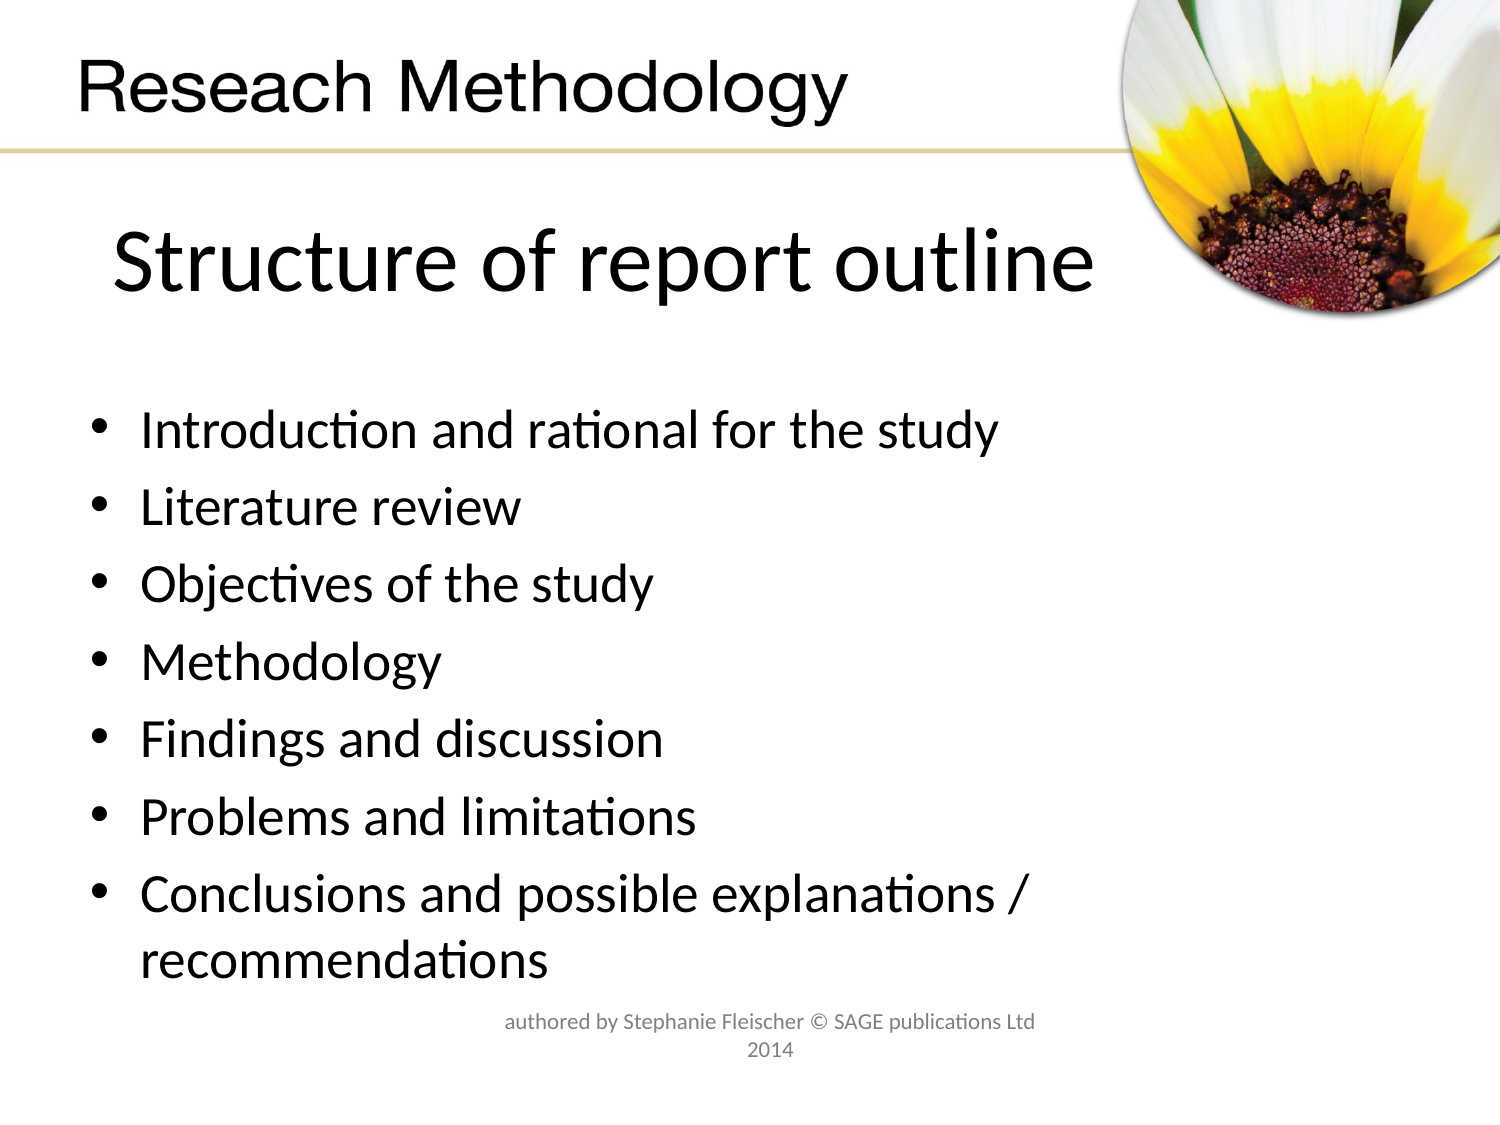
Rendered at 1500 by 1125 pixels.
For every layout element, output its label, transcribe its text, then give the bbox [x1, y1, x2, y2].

title Structure of report outline [23, 160, 1188, 349]
text_box authored by Stephanie Fleischer © SAGE publications Ltd 2014 [466, 999, 1075, 1070]
picture [0, 0, 1500, 1125]
list Introduction and rational for the study Literature review Objectives of the study Methodology Findings and discussion Problems and limitations Conclusions and possible explanations / recommendations [75, 385, 1294, 1000]
